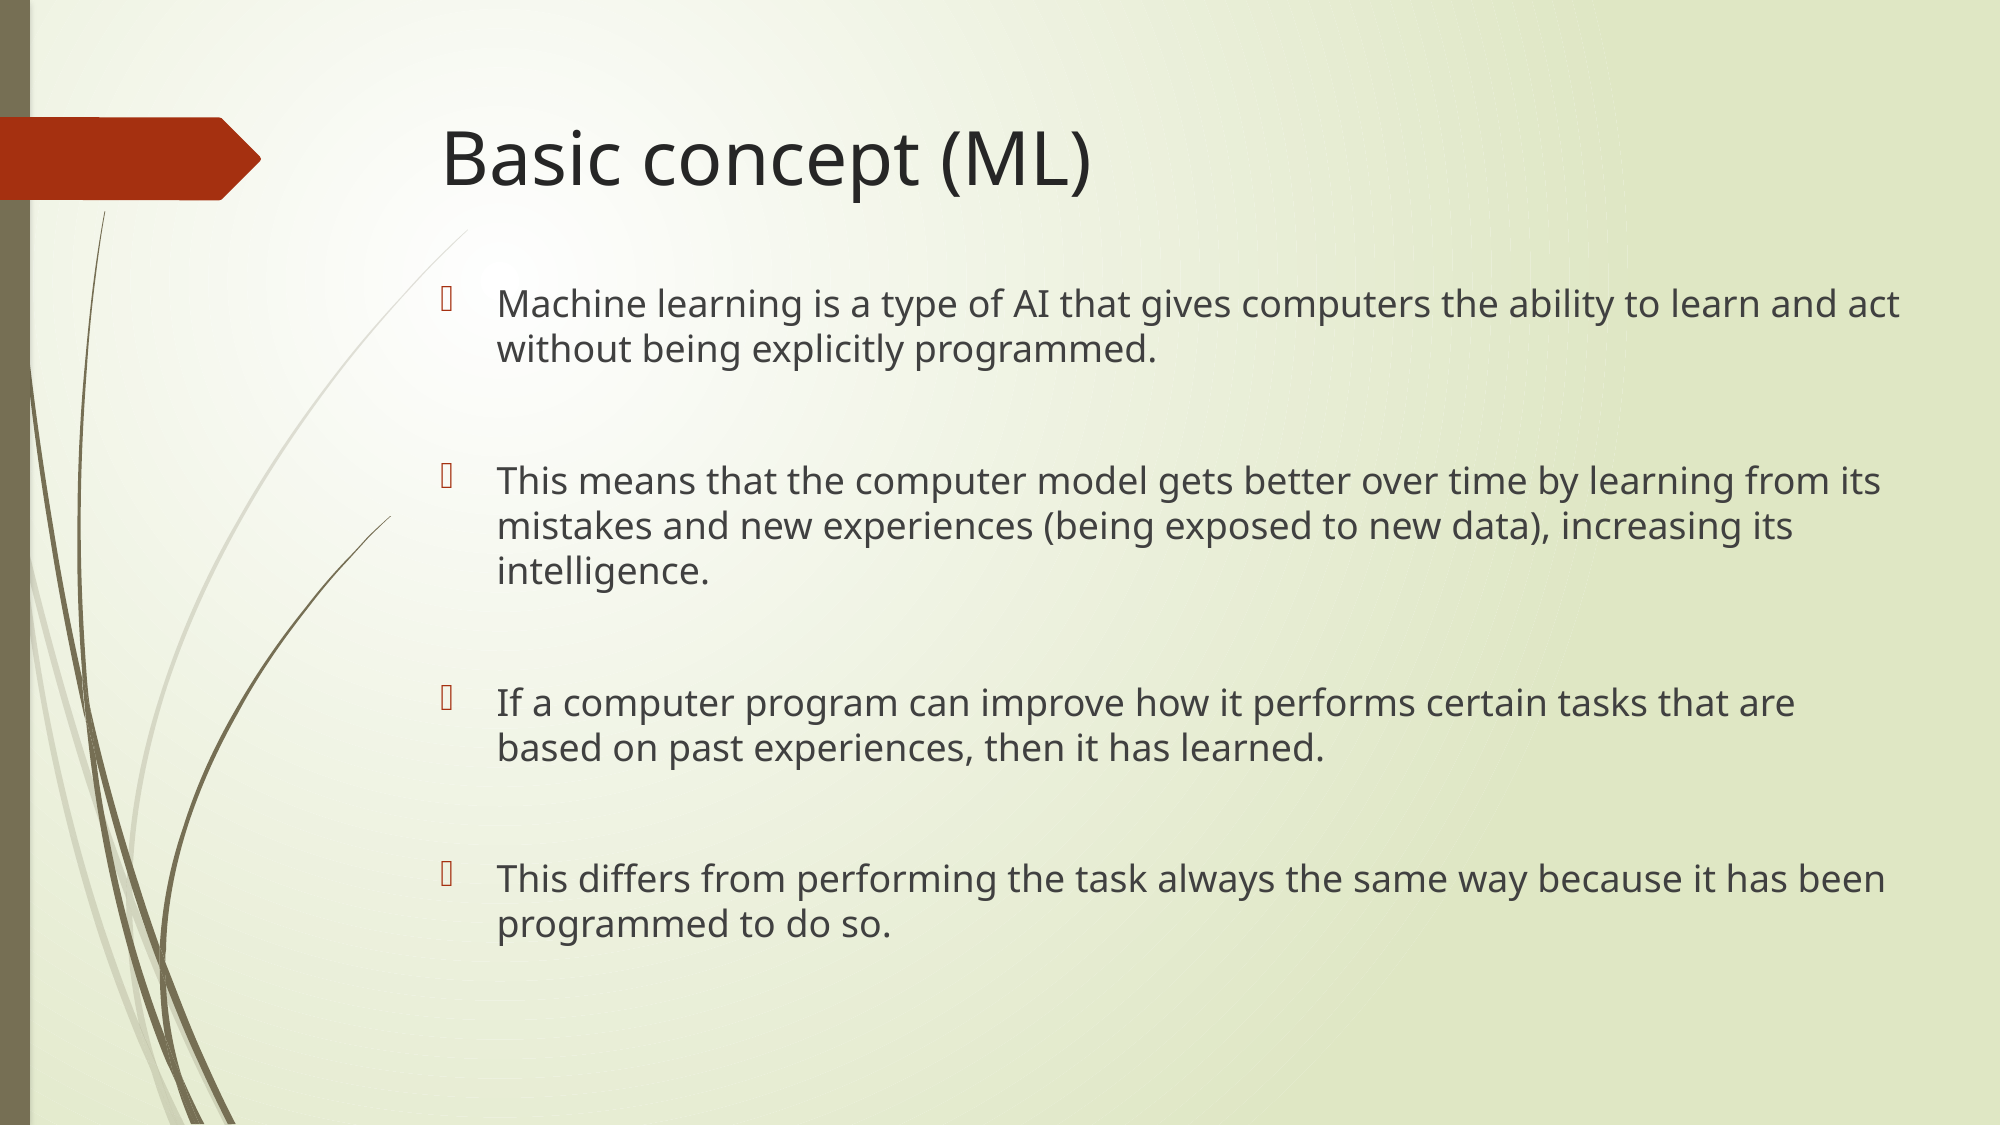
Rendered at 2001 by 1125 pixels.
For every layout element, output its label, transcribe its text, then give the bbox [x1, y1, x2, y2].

title Basic concept (ML) [425, 102, 1888, 272]
list Machine learning is a type of AI that gives computers the ability to learn and act without being explicitly programmed. This means that the computer model gets better over time by learning from its mistakes and new experiences (being exposed to new data), increasing its intelligence. If a computer program can improve how it performs certain tasks that are based on past experiences, then it has learned. This differs from performing the task always the same way because it has been programmed to do so. [425, 272, 1921, 1055]
